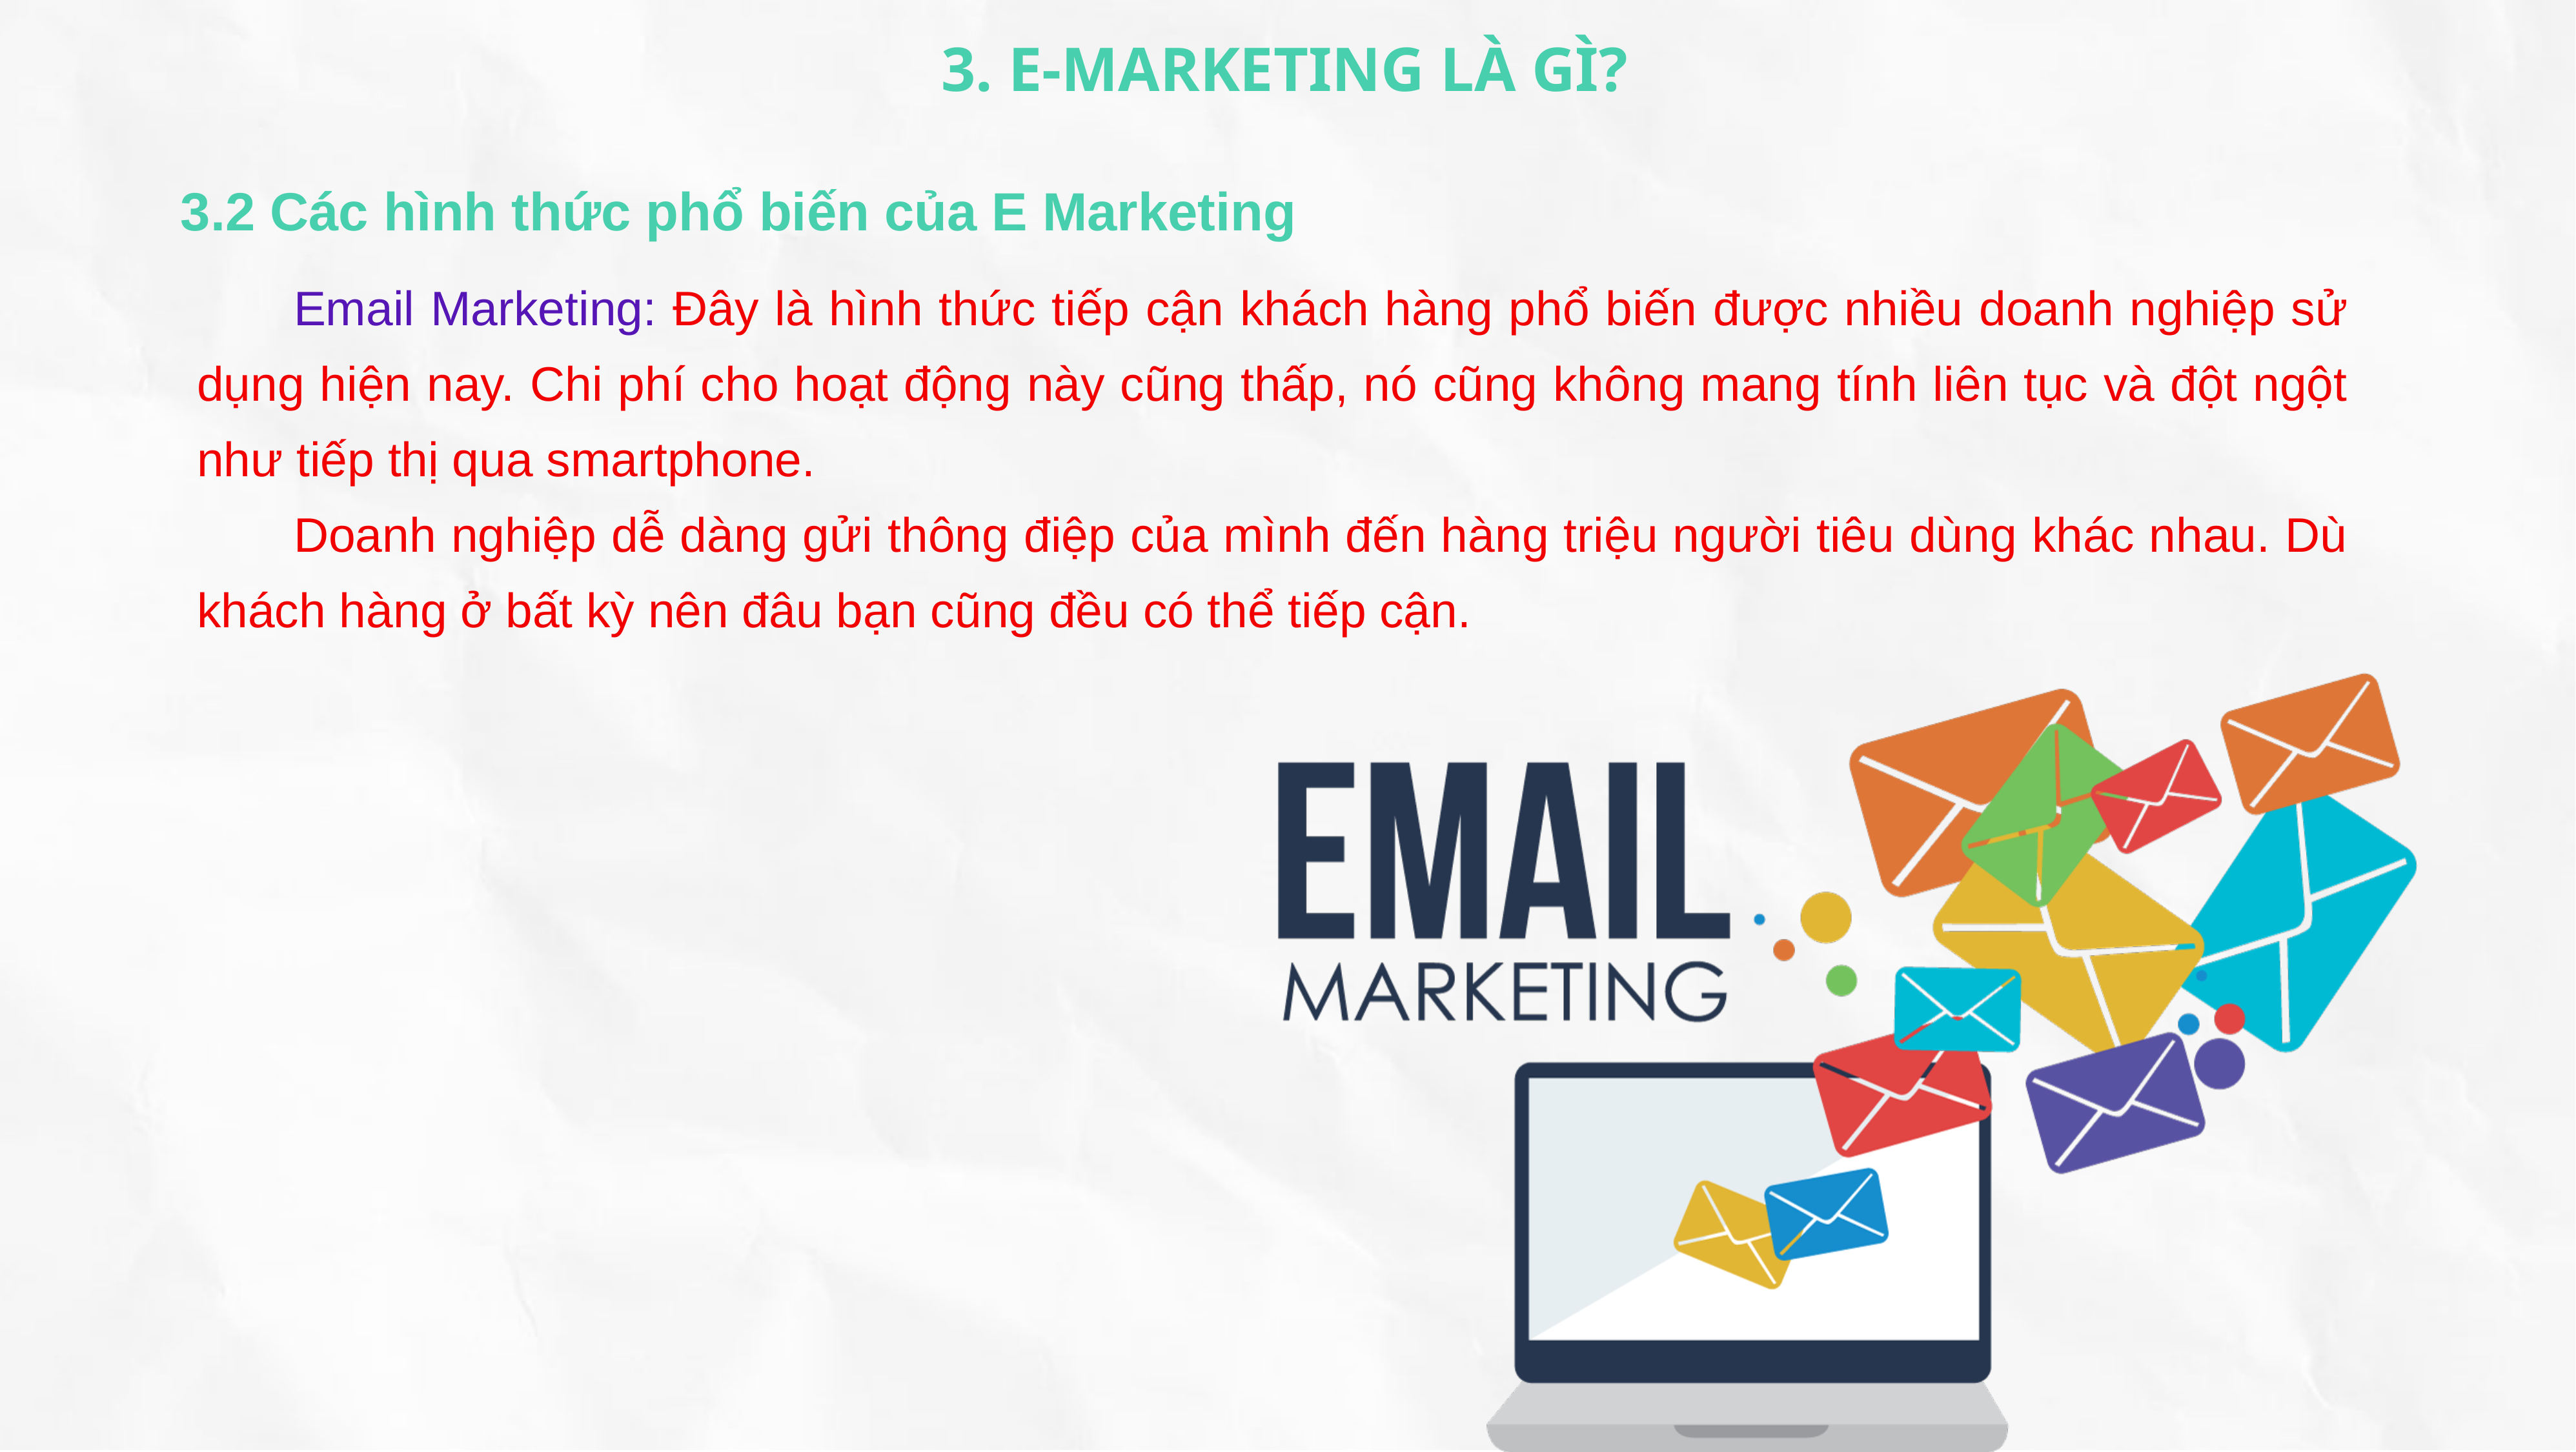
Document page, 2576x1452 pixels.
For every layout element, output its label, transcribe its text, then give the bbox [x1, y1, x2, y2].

text_box 3. E-MARKETING LÀ GÌ? [0, 26, 2573, 108]
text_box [171, 172, 2375, 652]
picture [0, 0, 2575, 1452]
